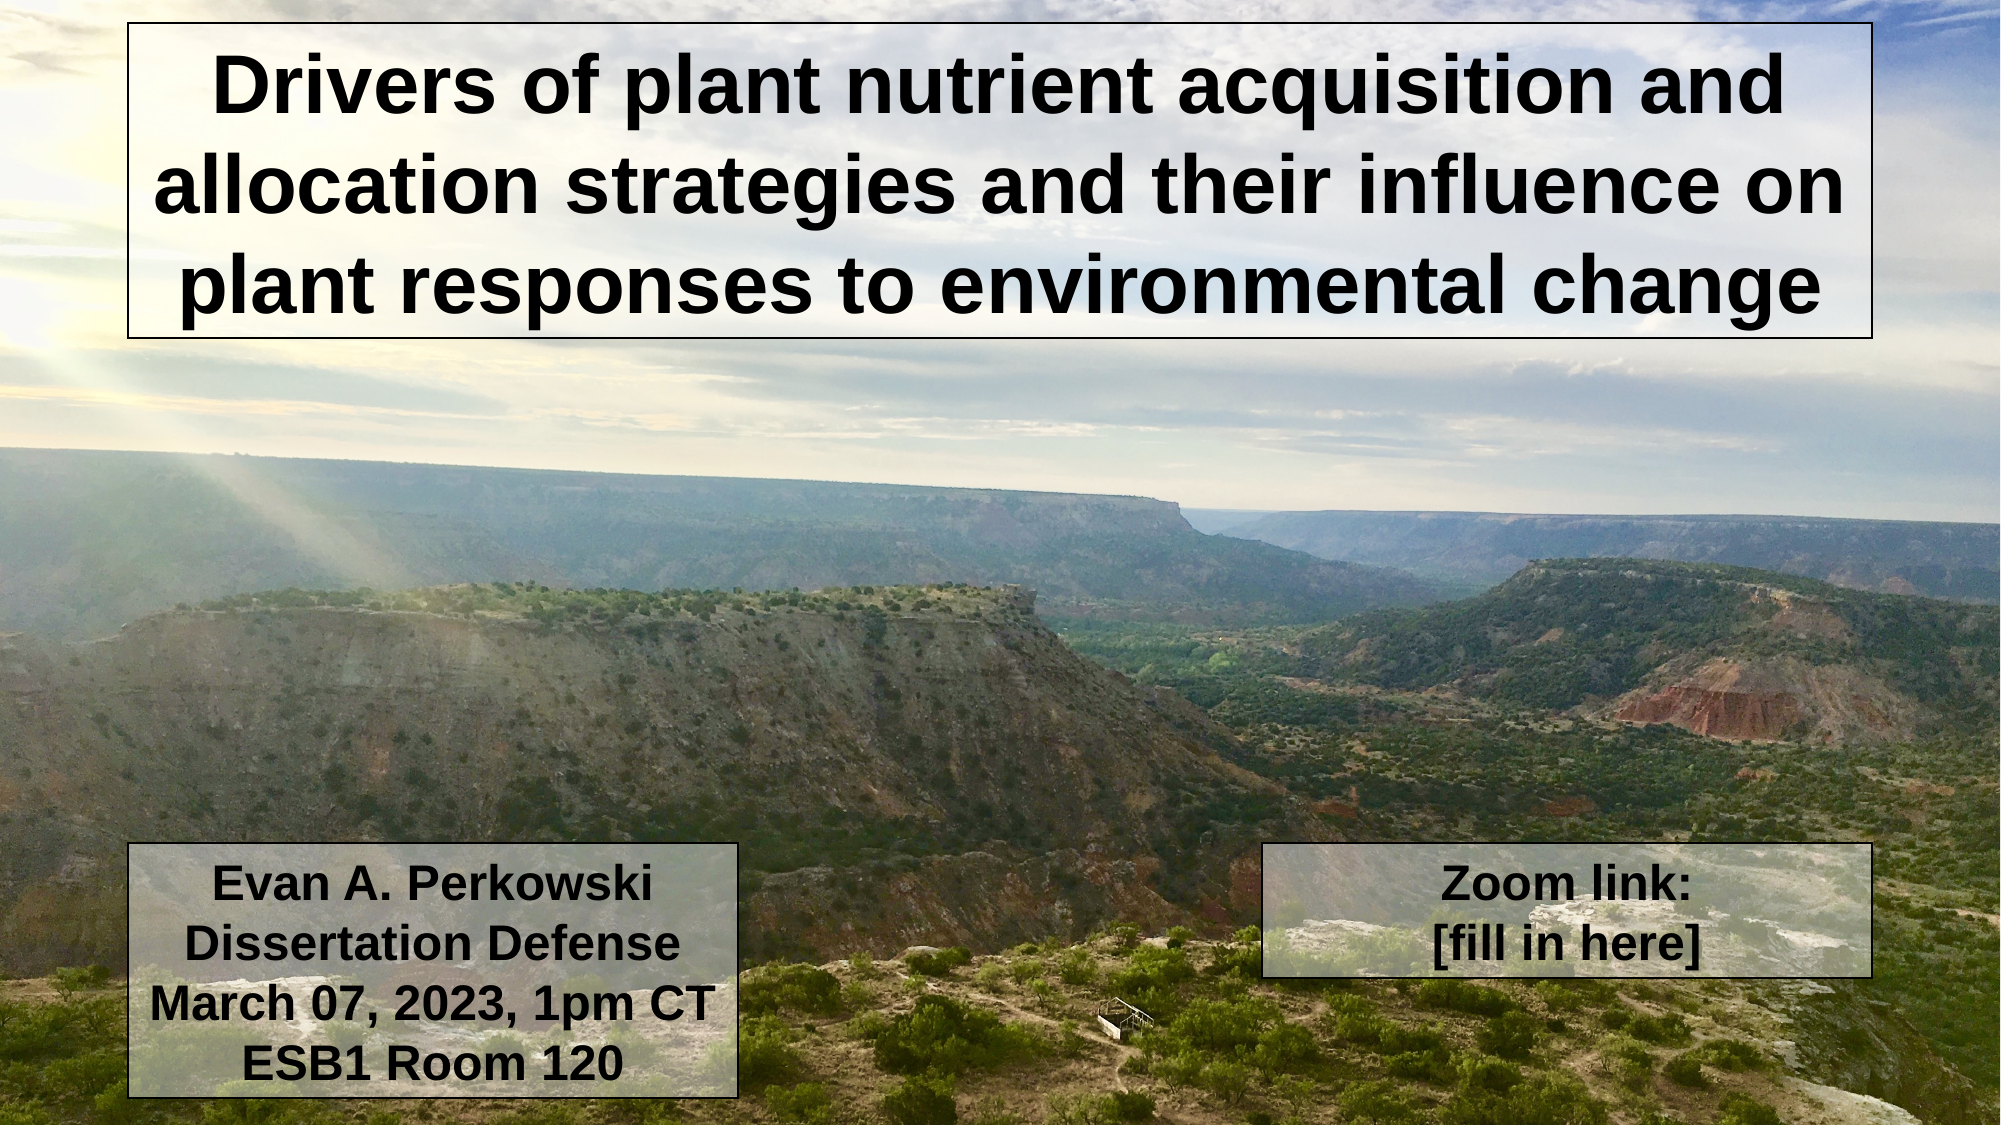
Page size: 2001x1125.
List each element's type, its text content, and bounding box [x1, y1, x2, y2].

text_box Drivers of plant nutrient acquisition and allocation strategies and their influence on plant responses to environmental change [127, 22, 1873, 339]
text_box Evan A. Perkowski Dissertation Defense March 07, 2023, 1pm CT ESB1 Room 120 [127, 842, 739, 1099]
text_box Zoom link: [fill in here] [1261, 842, 1873, 979]
picture [0, 0, 2001, 1125]
